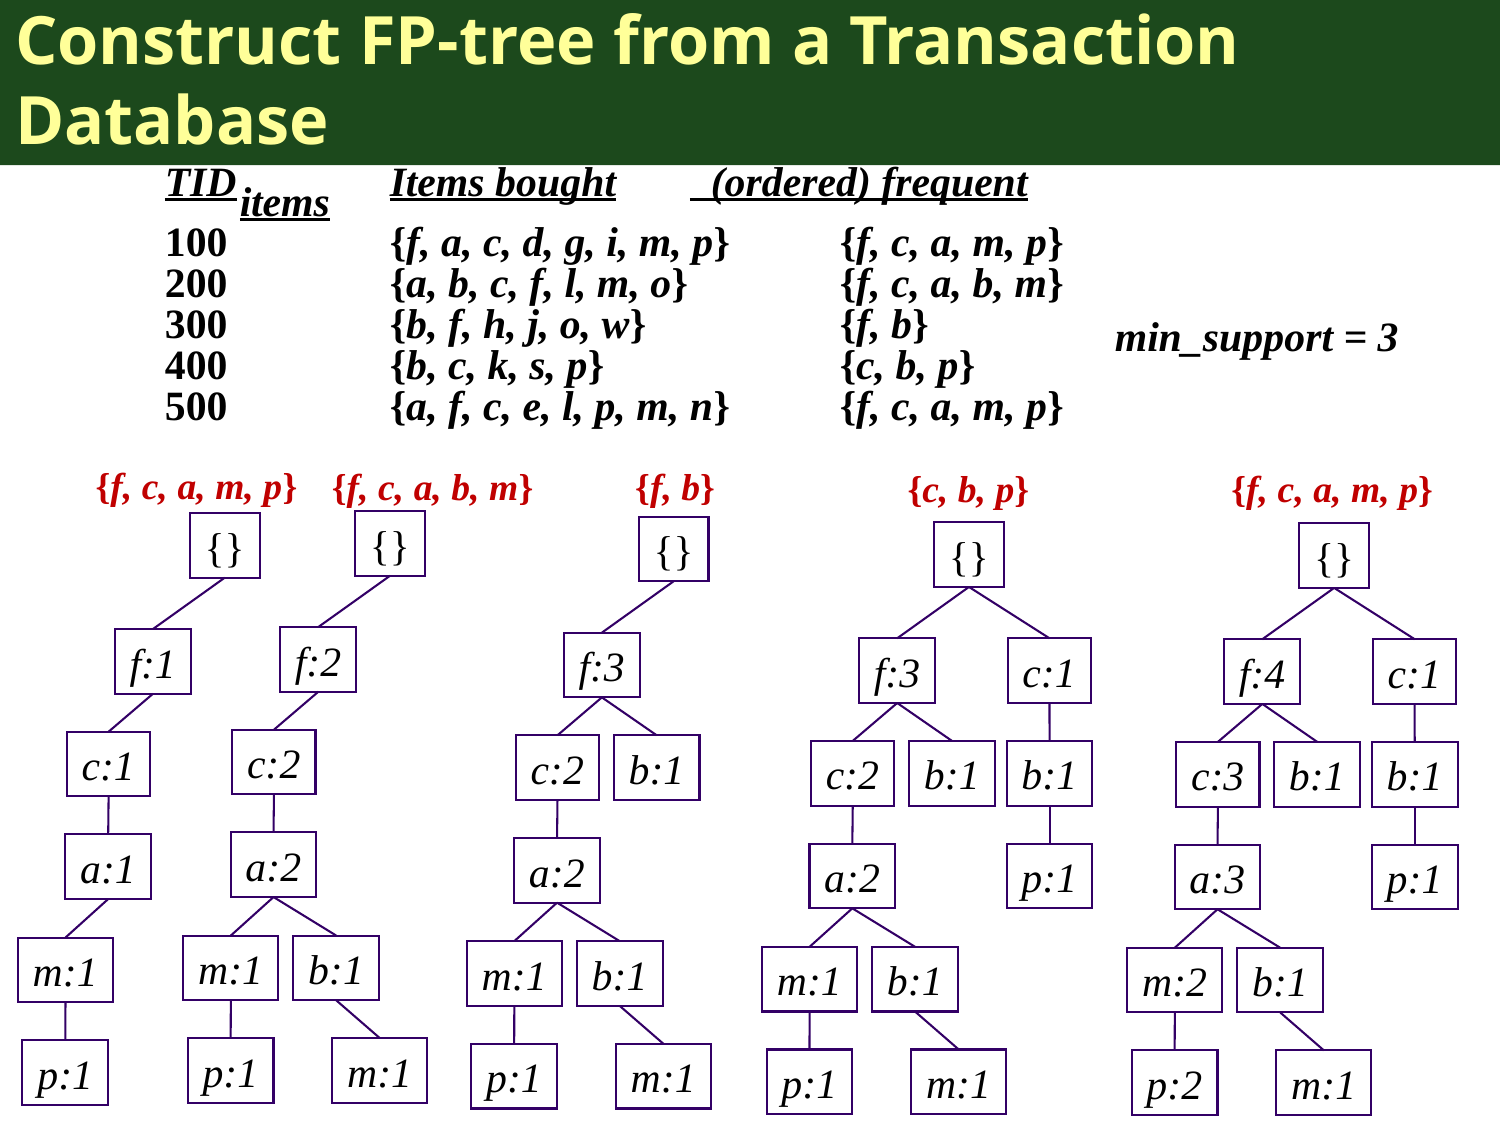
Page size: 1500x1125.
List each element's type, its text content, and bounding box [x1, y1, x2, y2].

text_box {f, c, a, m, p} [1216, 458, 1448, 518]
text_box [466, 516, 712, 1112]
text_box {f, c, a, m, p} [80, 454, 313, 512]
text_box {f, b} [620, 455, 730, 516]
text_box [761, 522, 1094, 1117]
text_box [1126, 523, 1459, 1118]
text_box {f, c, a, b, m} [317, 455, 549, 516]
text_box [182, 510, 429, 1106]
text_box min_support = 3 [1128, 320, 1444, 366]
text_box {c, b, p} [892, 458, 1045, 518]
title Construct FP-tree from a Transaction Database [0, 0, 1500, 166]
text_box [17, 512, 182, 1106]
text_box TID Items bought (ordered) frequent items 100 {f, a, c, d, g, i, m, p} {f, c, a, m, p} 200 {a, b, c, f, l, m, o} {f, c, a, b, m} 300 {b, f, h, j, o, w} {f, b} 400 {b, c, k, s, p} {c, b, p} 500 {a, f, c, e, l, p, m, n} {f, c, a, m, p} [150, 172, 1128, 432]
